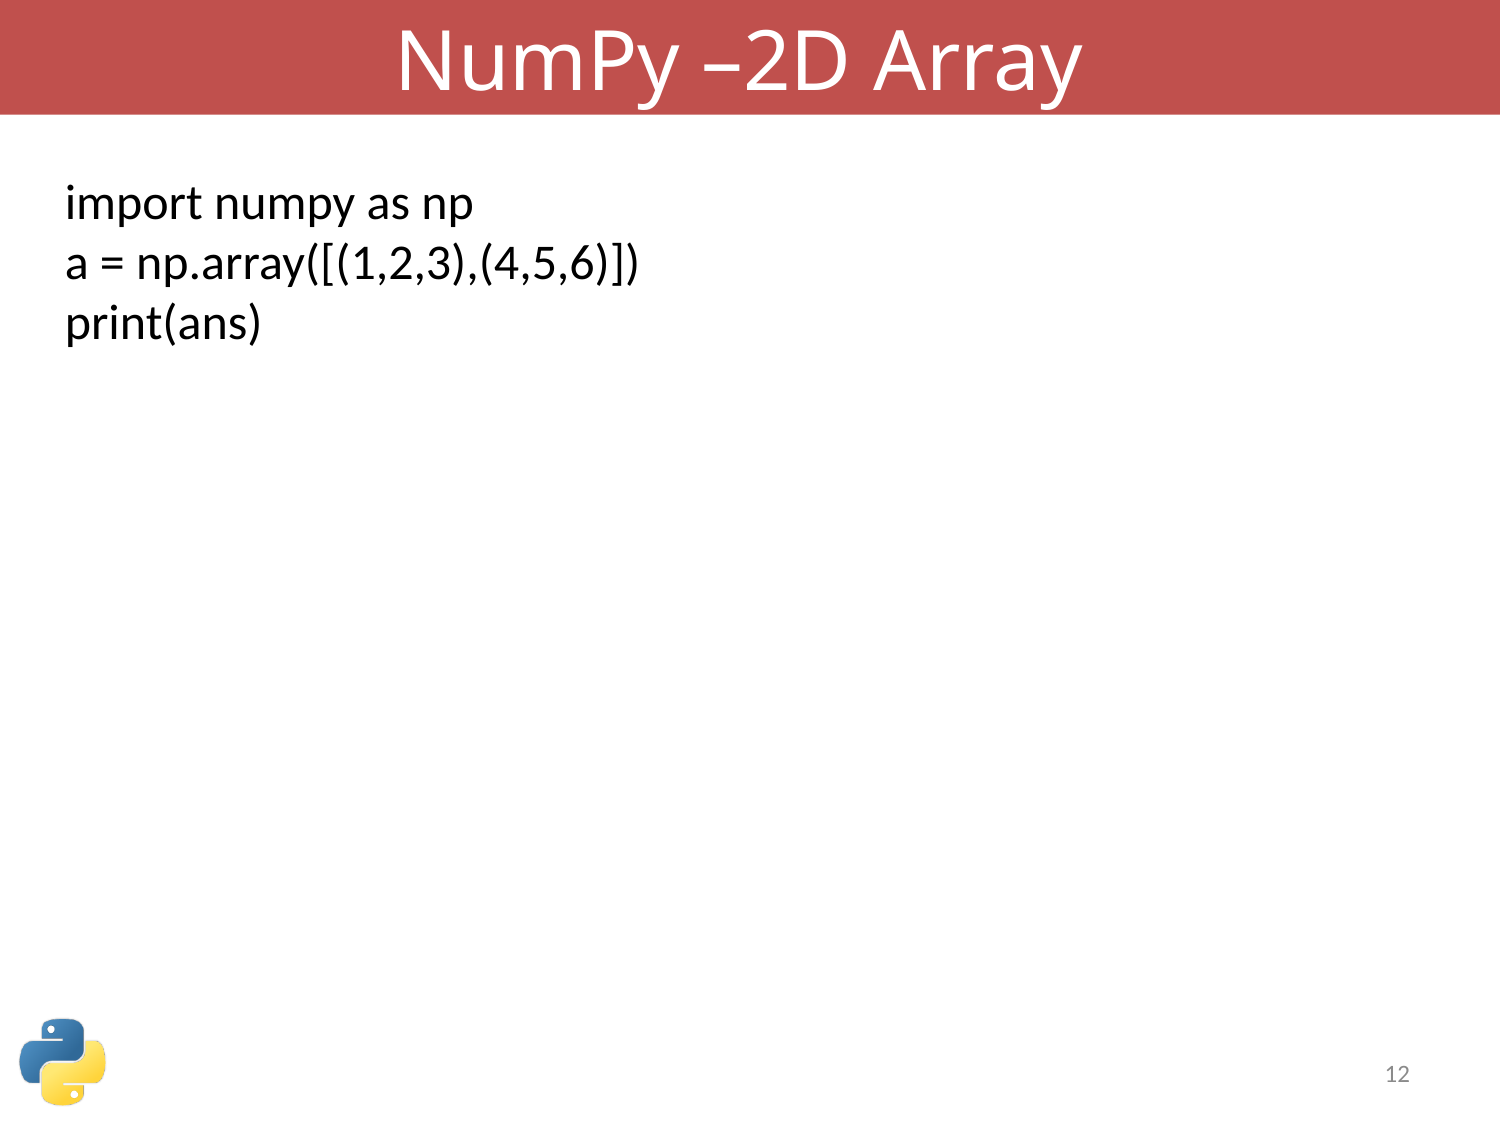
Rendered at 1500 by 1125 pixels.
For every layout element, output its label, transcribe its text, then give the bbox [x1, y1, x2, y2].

text_box import numpy as np a = np.array([(1,2,3),(4,5,6)]) print(ans) [50, 162, 1450, 958]
slide_number 12 [1074, 1042, 1425, 1103]
picture [0, 999, 126, 1125]
text_box NumPy –2D Array [0, 0, 1500, 115]
